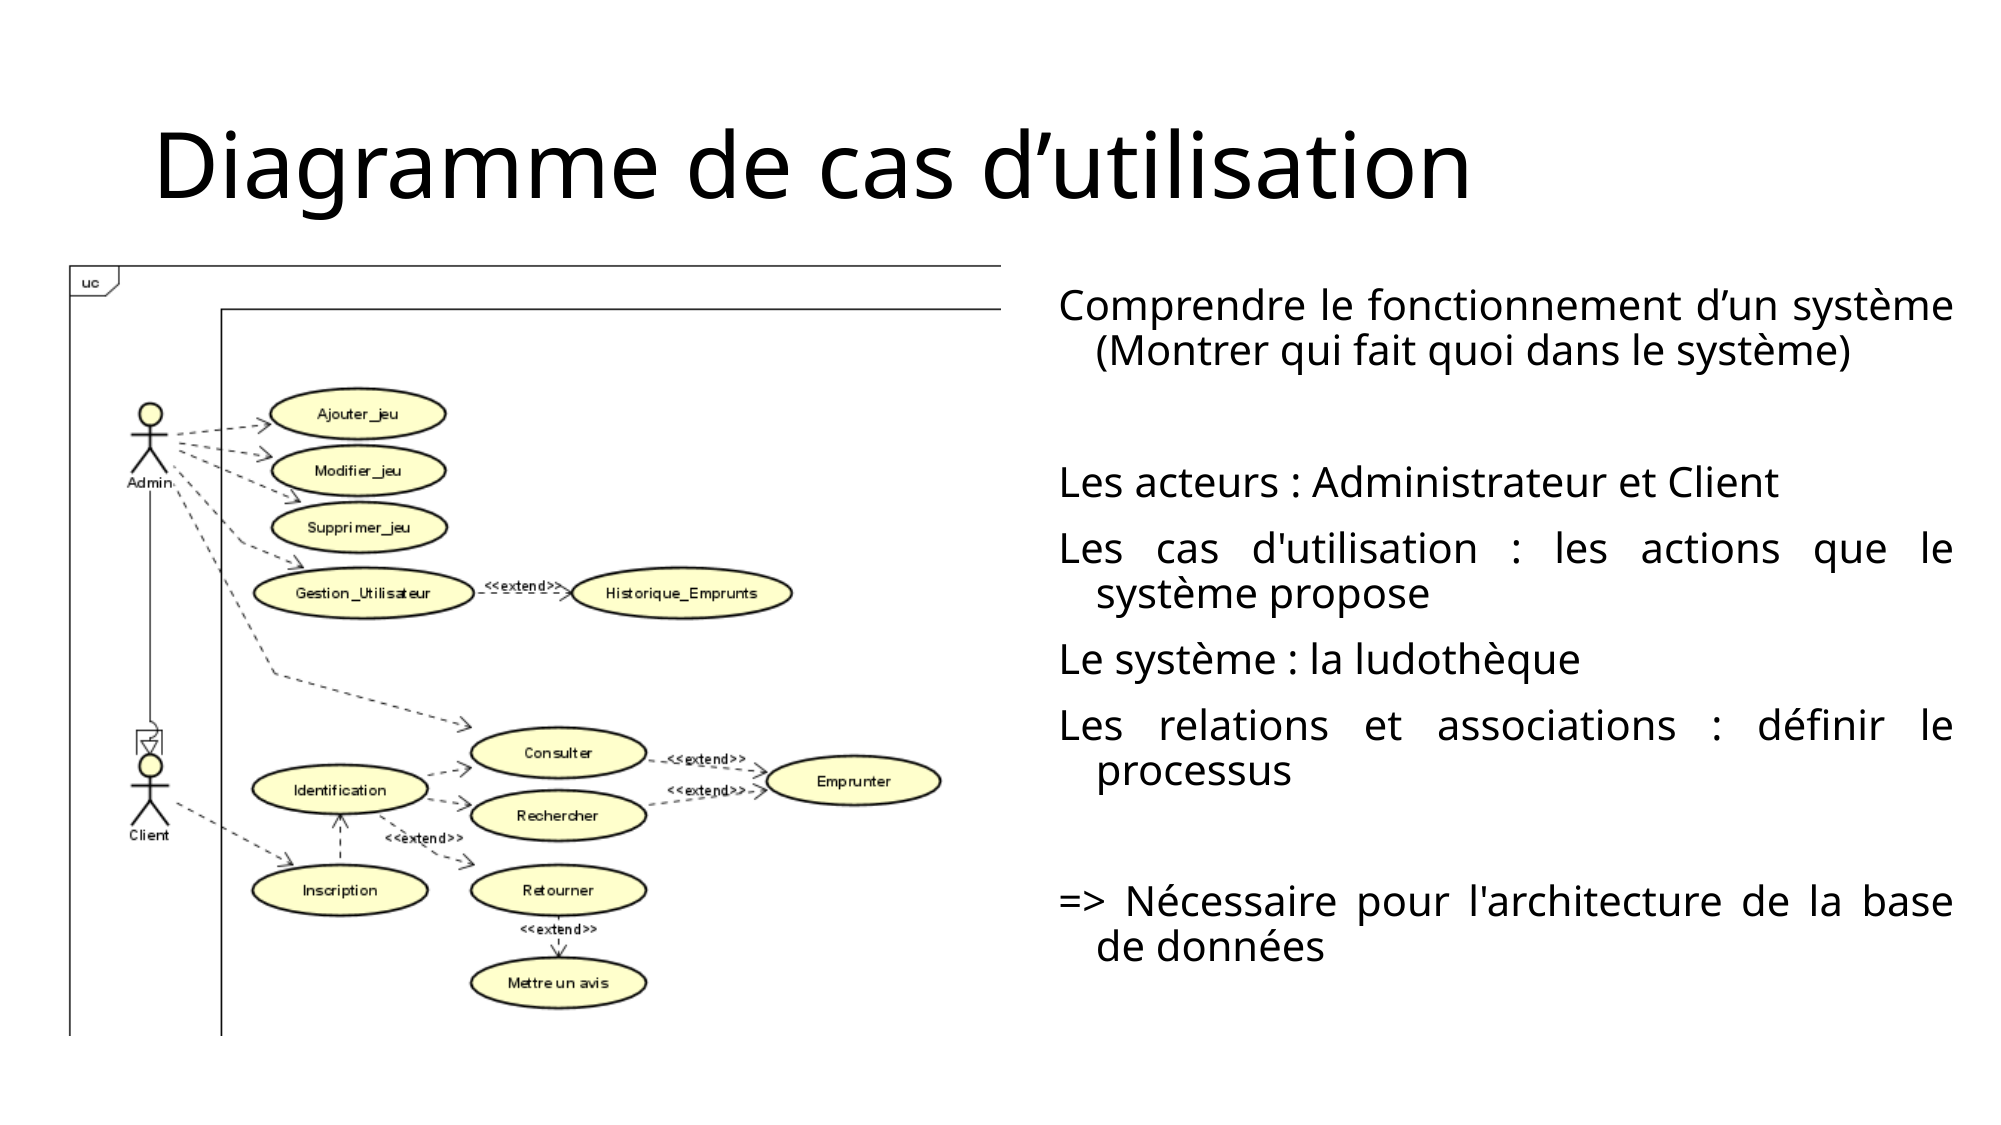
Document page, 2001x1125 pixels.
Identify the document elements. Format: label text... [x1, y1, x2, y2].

text_box Comprendre le fonctionnement d’un système (Montrer qui fait quoi dans le système) Les acteurs : Administrateur et Client Les cas d'utilisation : les actions que le système propose Le système : la ludothèque Les relations et associations : définir le processus => Nécessaire pour l'architecture de la base de données [1043, 276, 1970, 992]
title Diagramme de cas d’utilisation [137, 59, 1863, 278]
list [55, 255, 1001, 1037]
